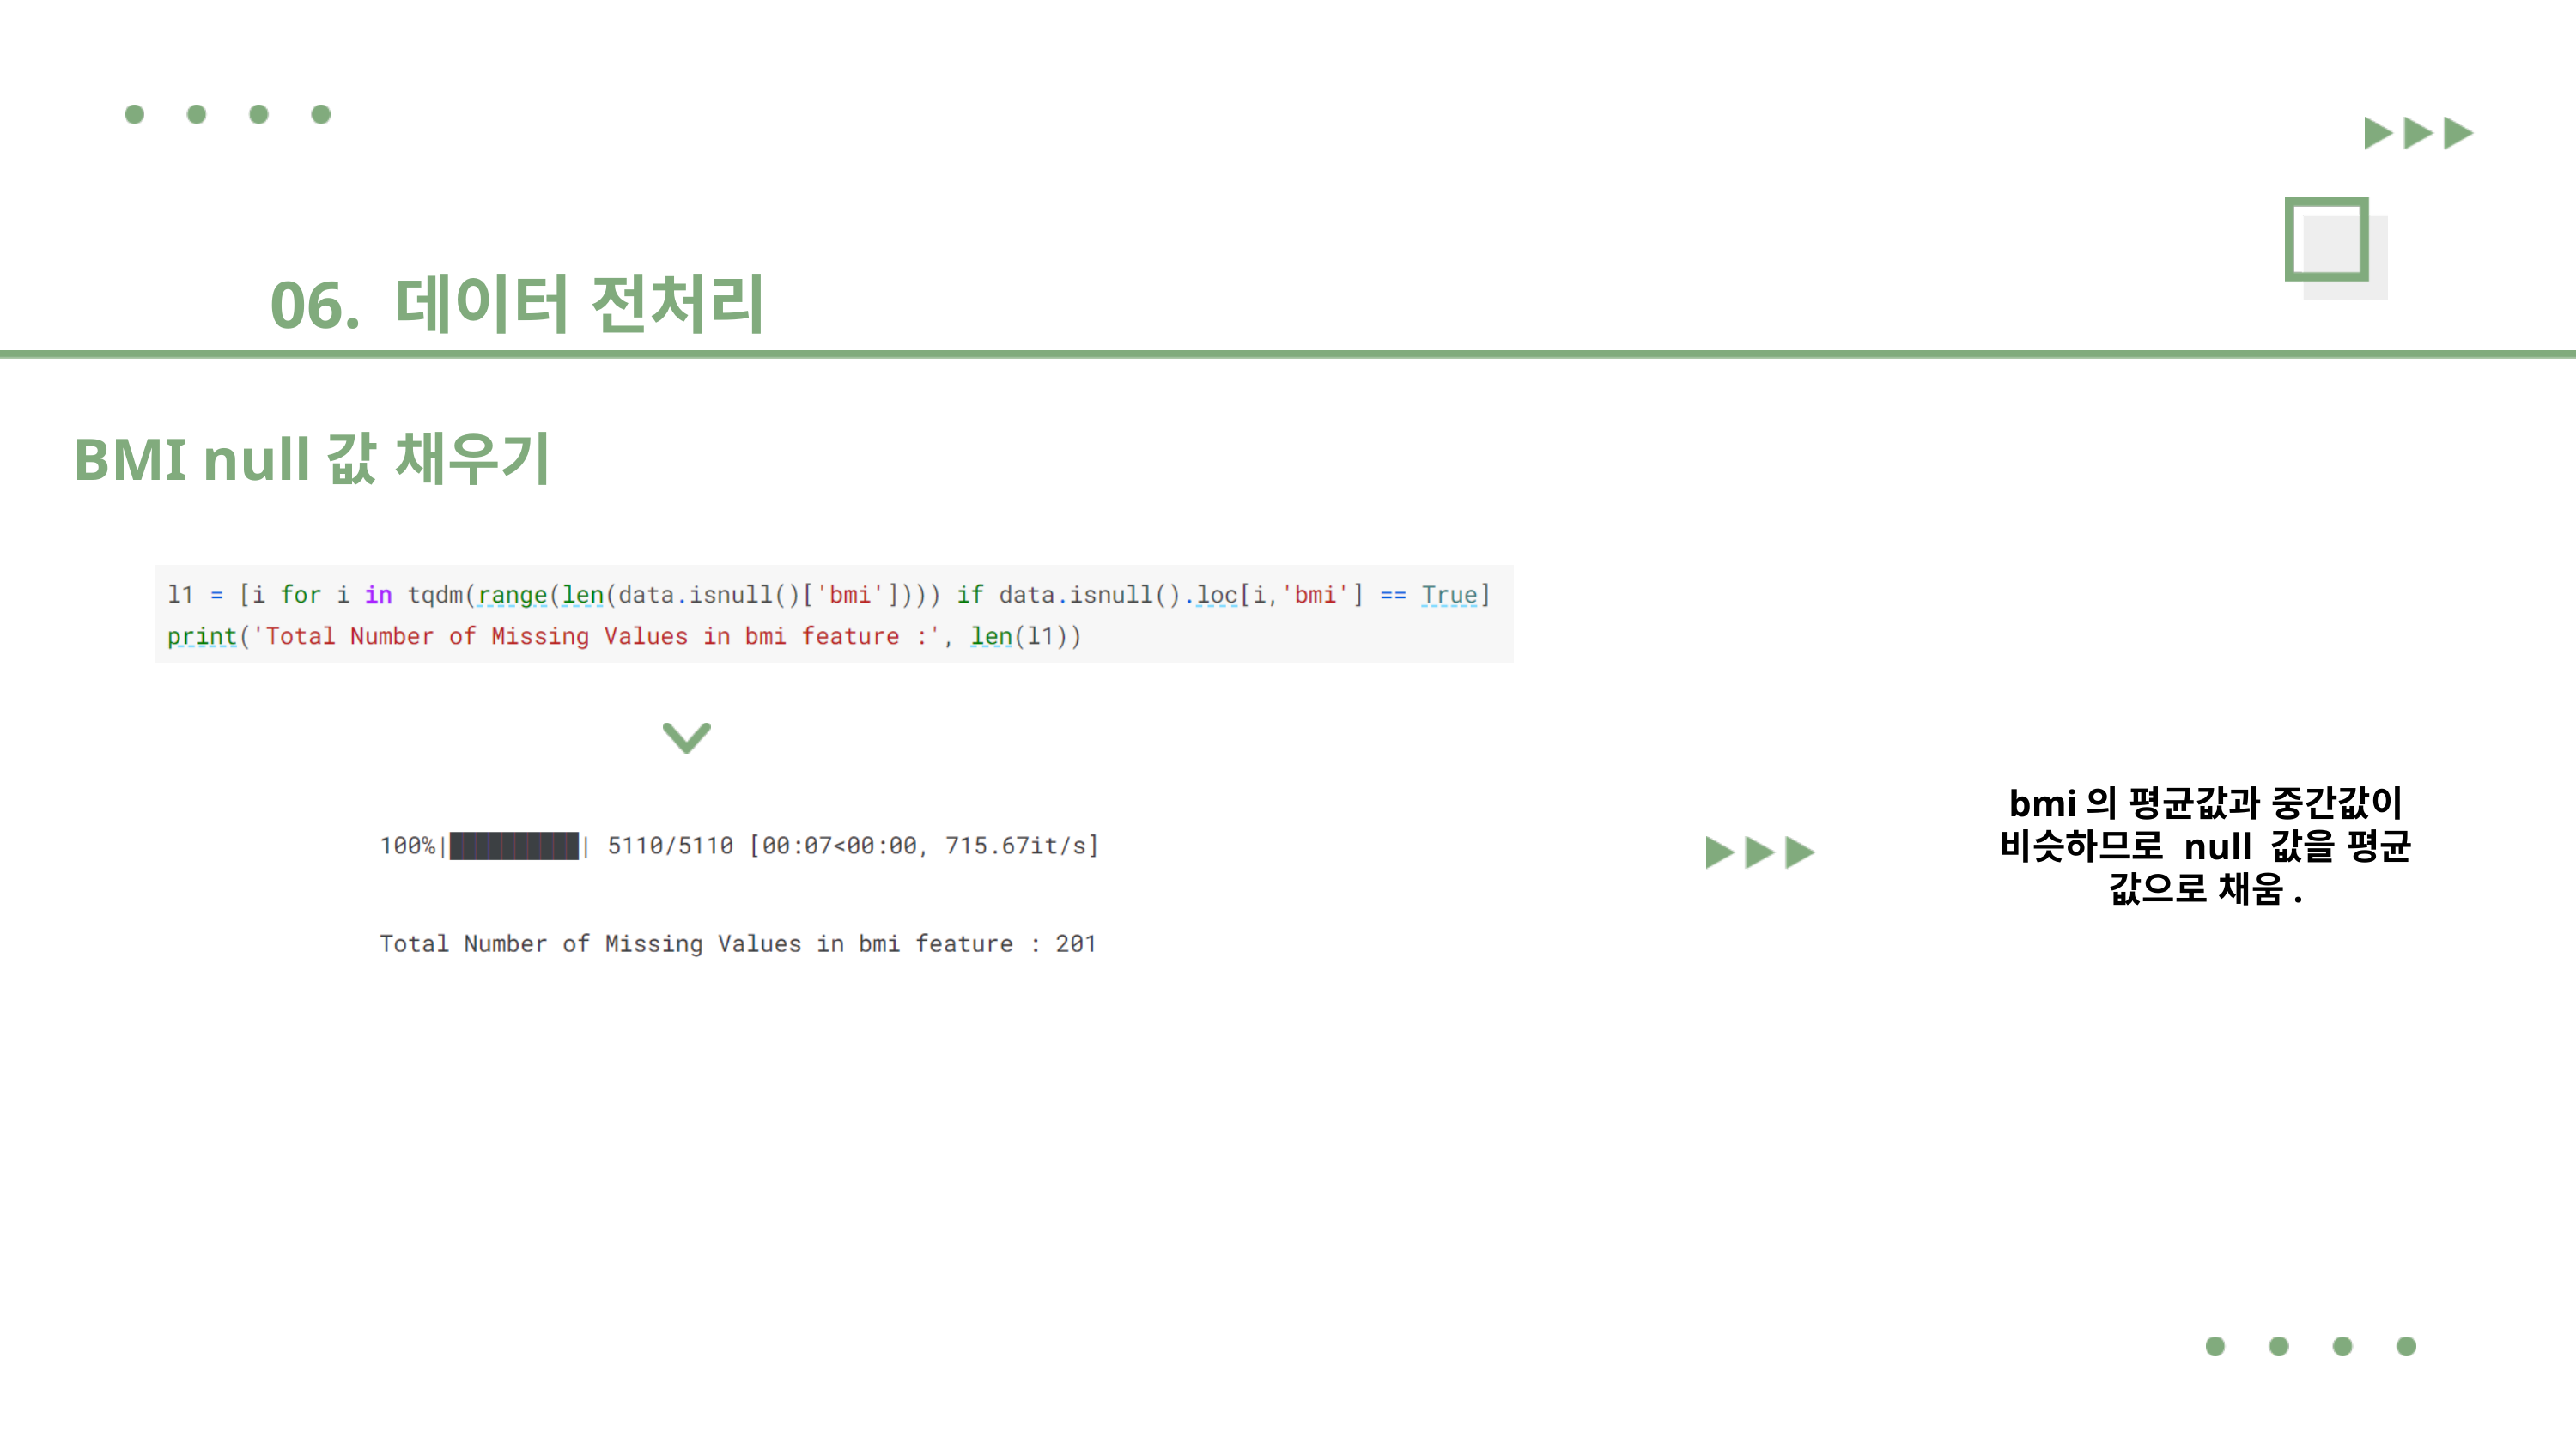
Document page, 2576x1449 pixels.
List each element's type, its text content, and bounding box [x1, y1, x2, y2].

text_box 06. 데이터 전처리 [257, 258, 1409, 348]
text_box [125, 105, 331, 124]
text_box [2285, 197, 2388, 300]
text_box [0, 350, 2576, 359]
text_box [2206, 1337, 2416, 1356]
text_box BMI null값 채우기 [60, 416, 1589, 498]
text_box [1706, 836, 1818, 871]
picture [155, 565, 1514, 663]
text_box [662, 722, 711, 754]
text_box bmi의 평균값과 중간값이 비슷하므로 null 값을 평균 값으로 채움. [1953, 774, 2459, 916]
picture [368, 814, 1122, 982]
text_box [2364, 117, 2476, 152]
